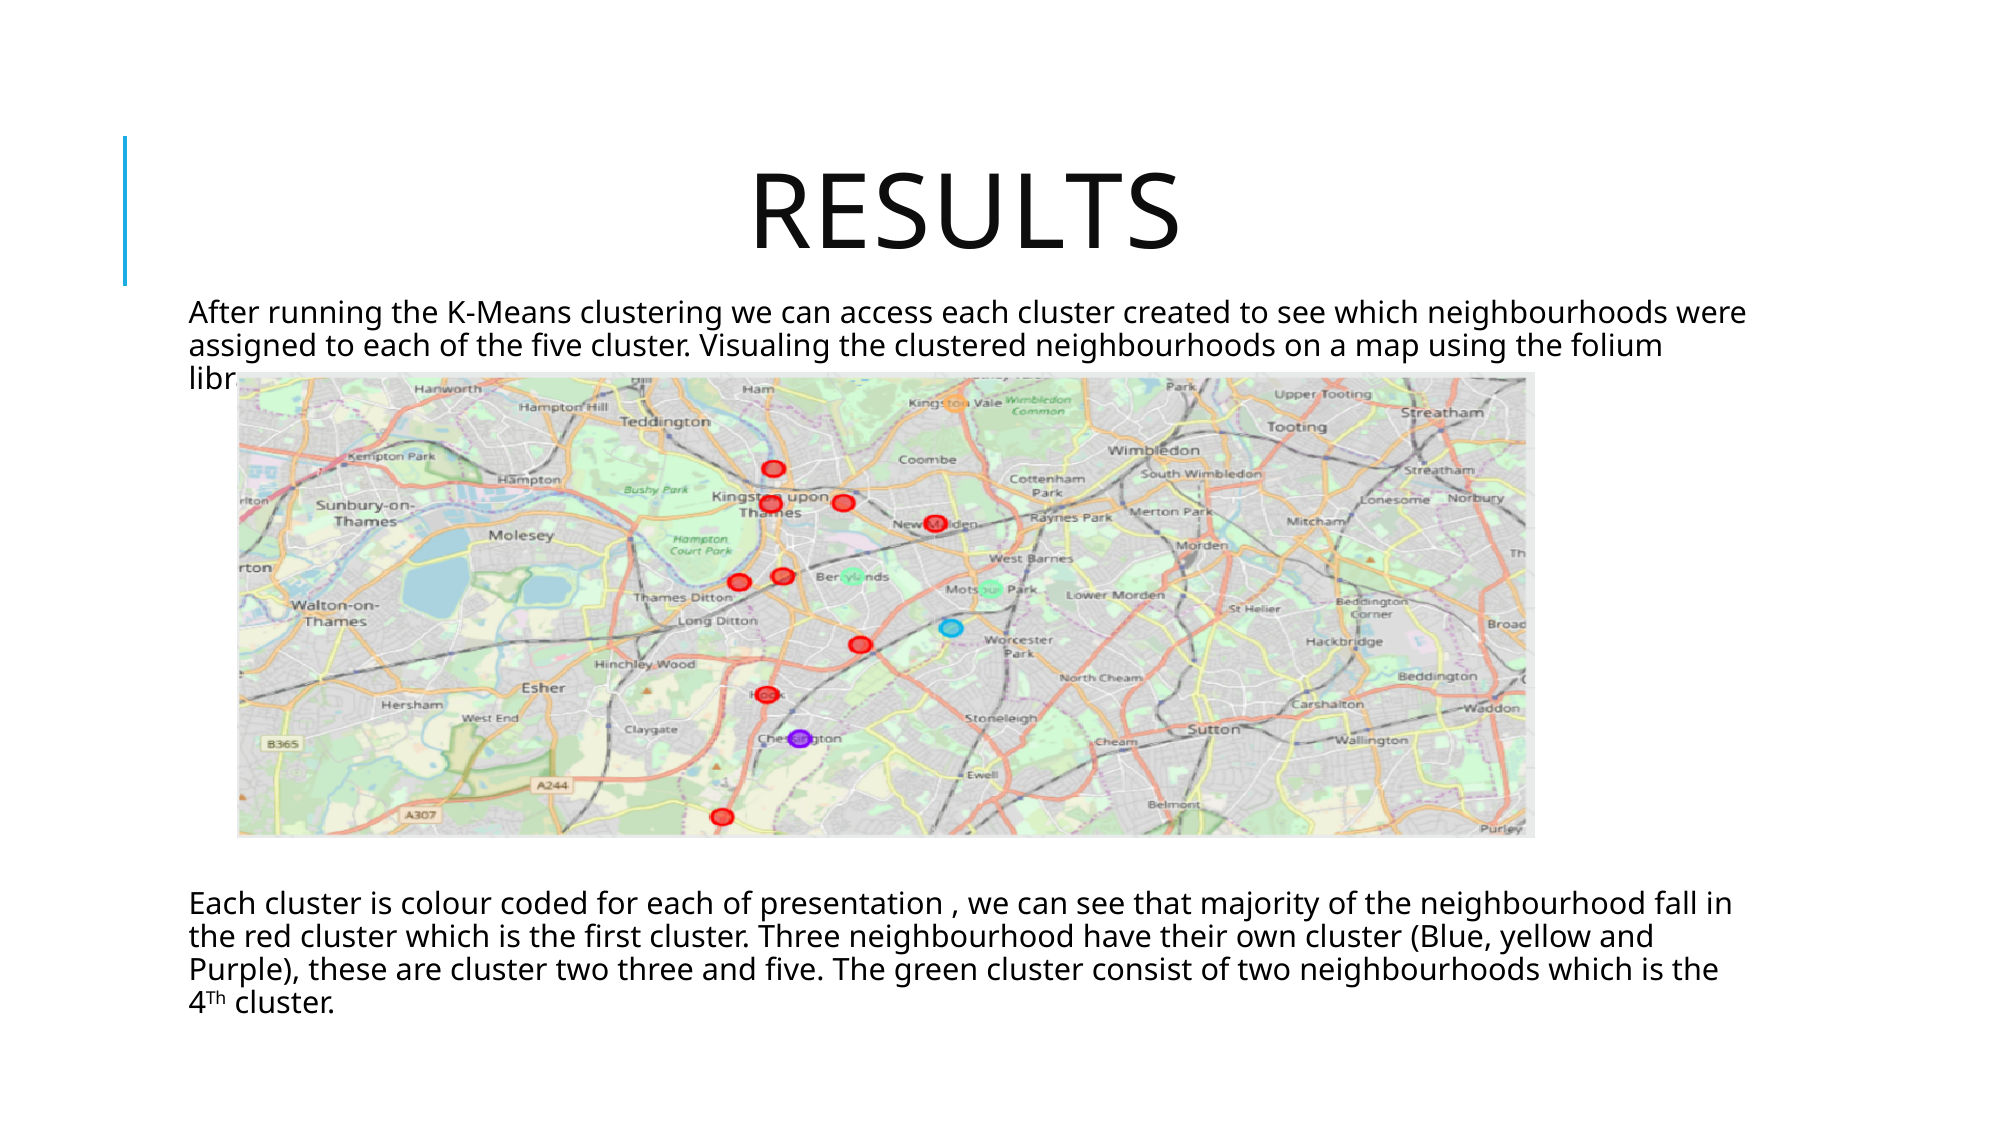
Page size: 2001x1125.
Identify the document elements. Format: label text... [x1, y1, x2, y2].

list After running the K-Means clustering we can access each cluster created to see which neighbourhoods were assigned to each of the five cluster. Visualing the clustered neighbourhoods on a map using the folium library. Each cluster is colour coded for each of presentation , we can see that majority of the neighbourhood fall in the red cluster which is the first cluster. Three neighbourhood have their own cluster (Blue, yellow and Purple), these are cluster two three and five. The green cluster consist of two neighbourhoods which is the 4Th cluster. [168, 289, 1763, 1035]
title Results [168, 96, 1763, 289]
picture [237, 372, 1536, 838]
